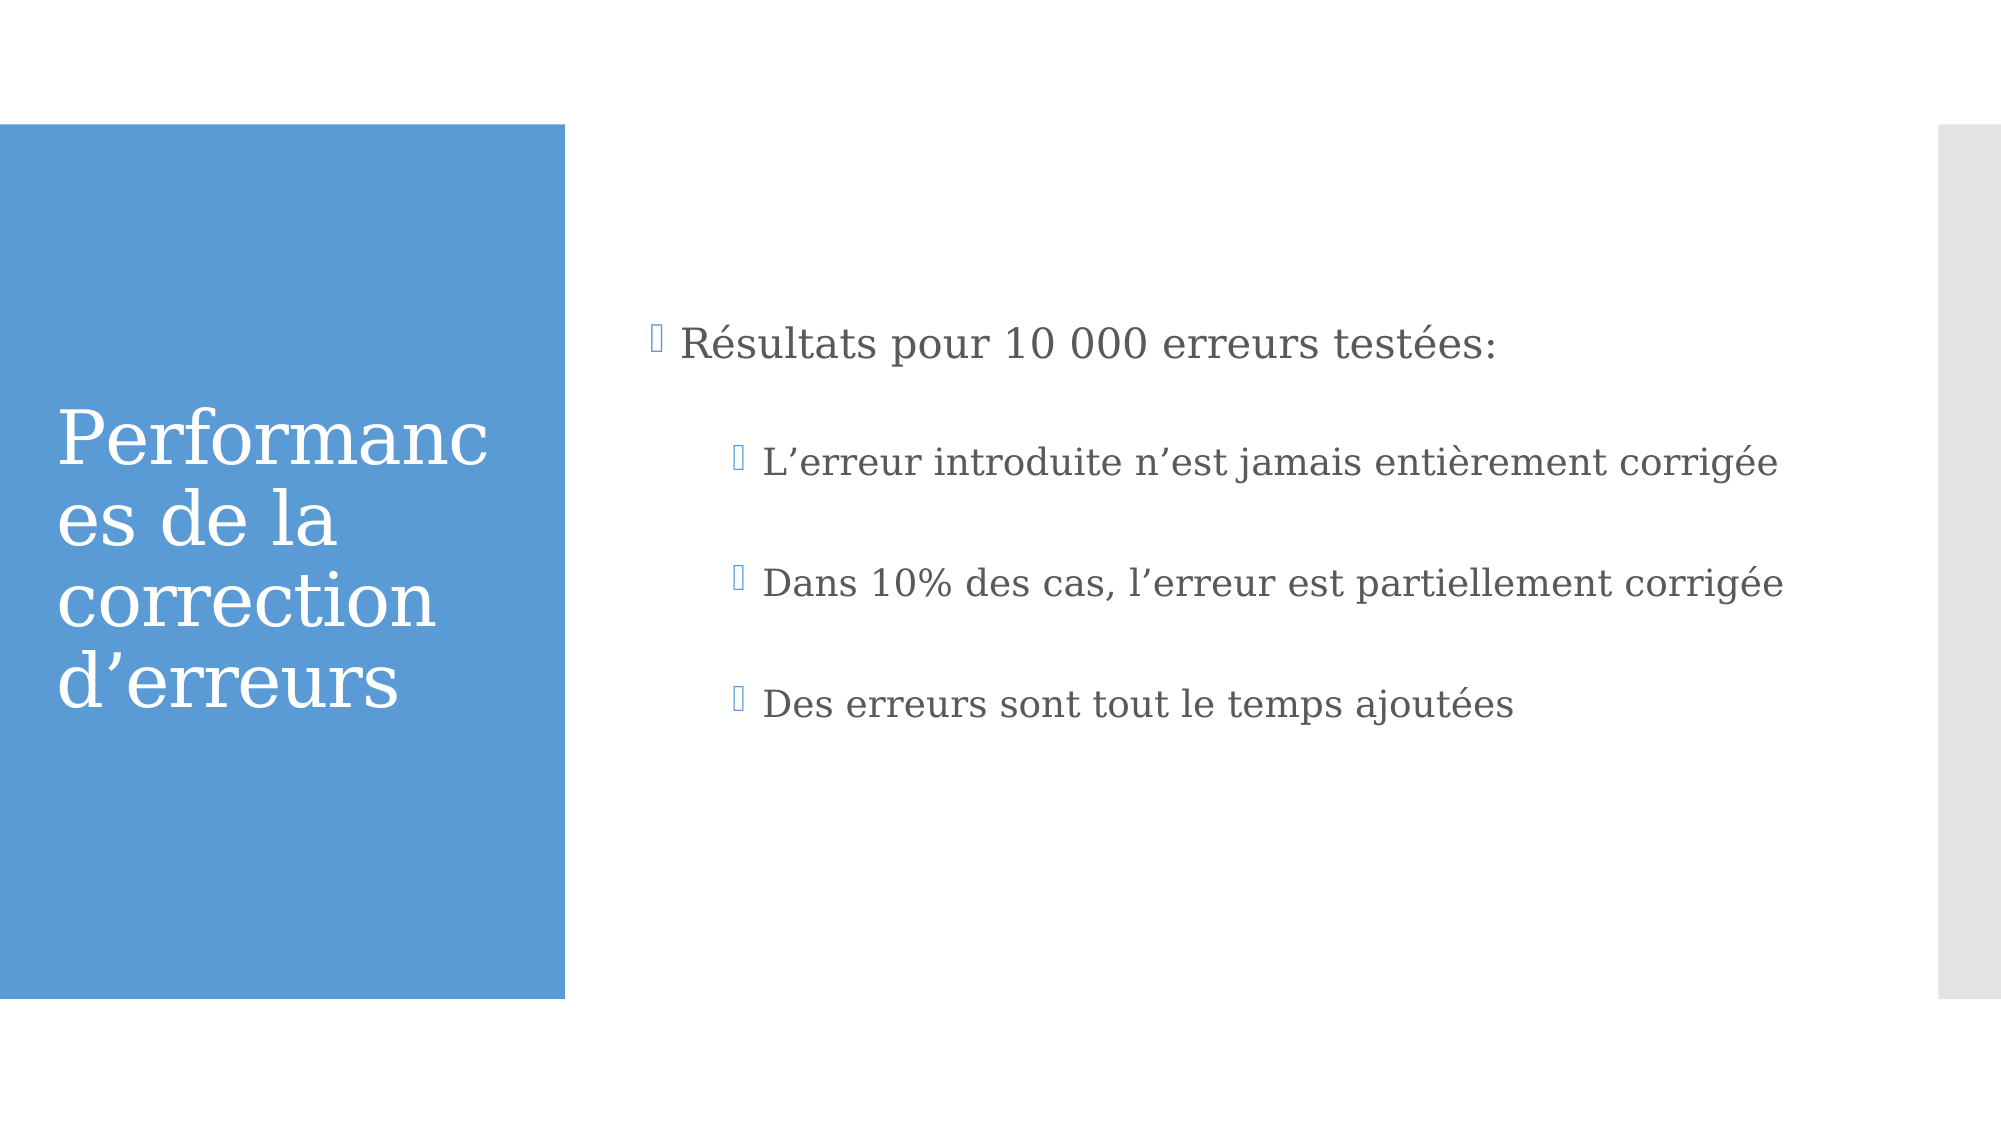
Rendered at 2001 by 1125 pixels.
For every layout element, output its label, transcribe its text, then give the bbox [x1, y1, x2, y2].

title Performances de la correction d’erreurs [41, 184, 525, 940]
list Résultats pour 10 000 erreurs testées: L’erreur introduite n’est jamais entièrement corrigée Dans 10% des cas, l’erreur est partiellement corrigée Des erreurs sont tout le temps ajoutées [634, 141, 1835, 982]
